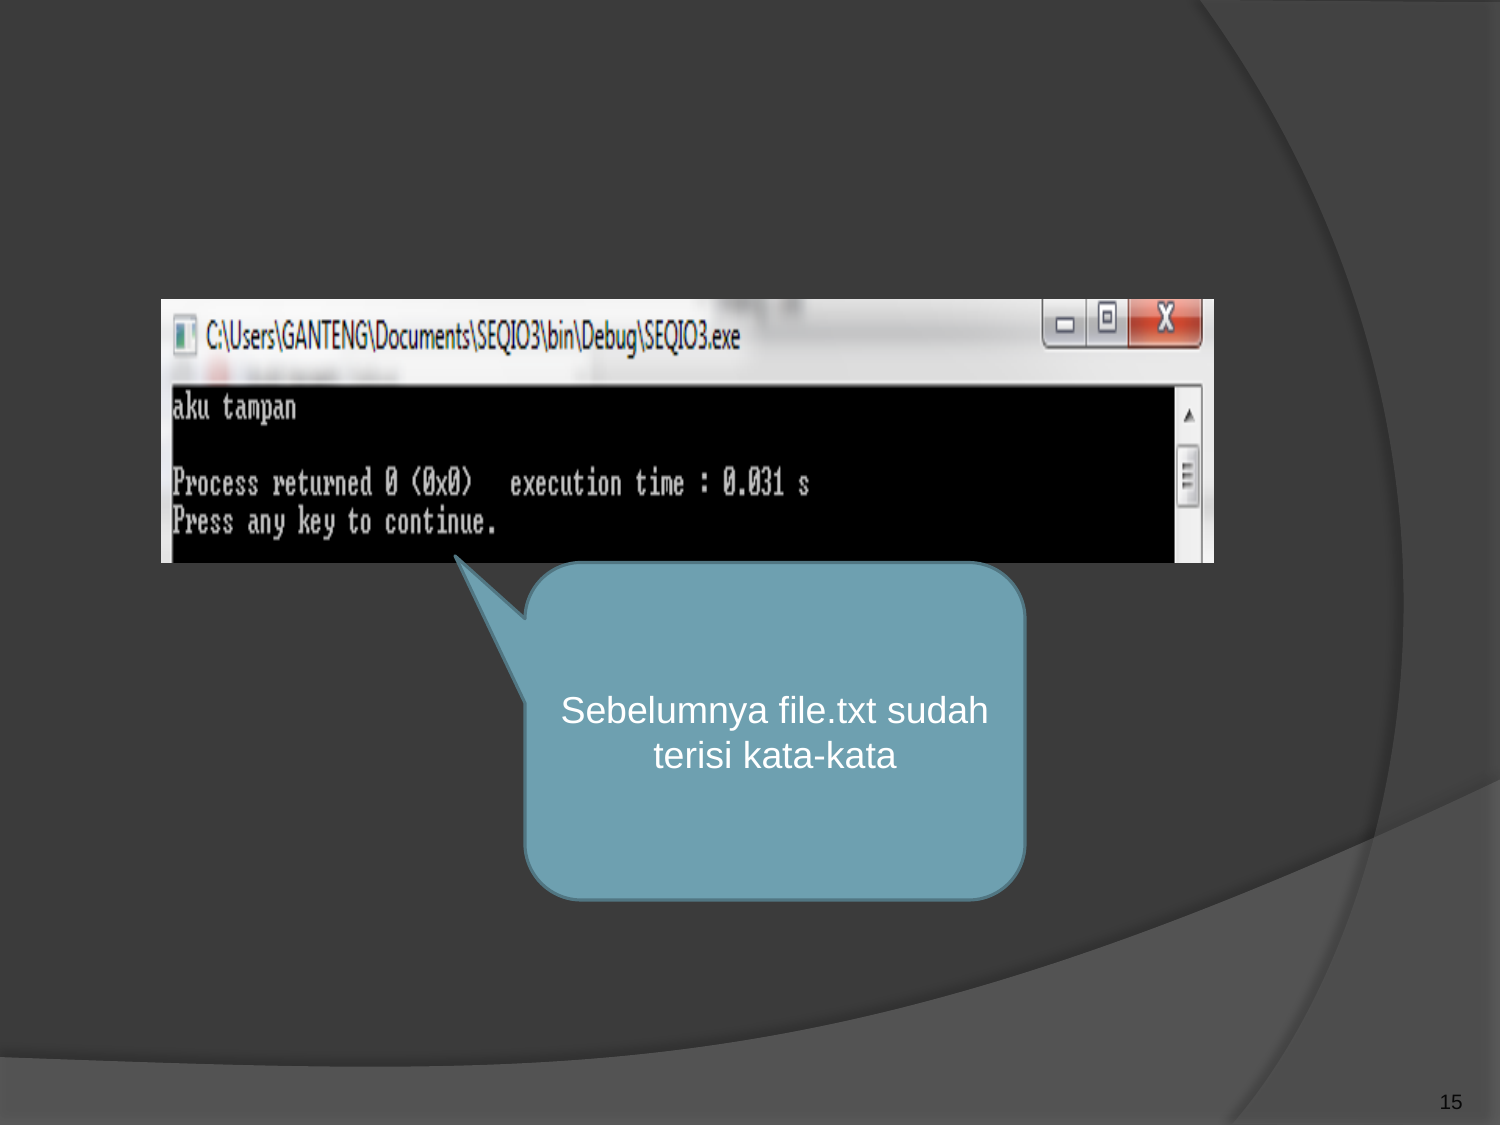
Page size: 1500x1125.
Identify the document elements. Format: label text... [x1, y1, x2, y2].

slide_number 15 [1337, 1053, 1463, 1114]
picture [161, 299, 1214, 563]
text_box Sebelumnya file.txt sudah terisi kata-kata [460, 572, 1027, 902]
